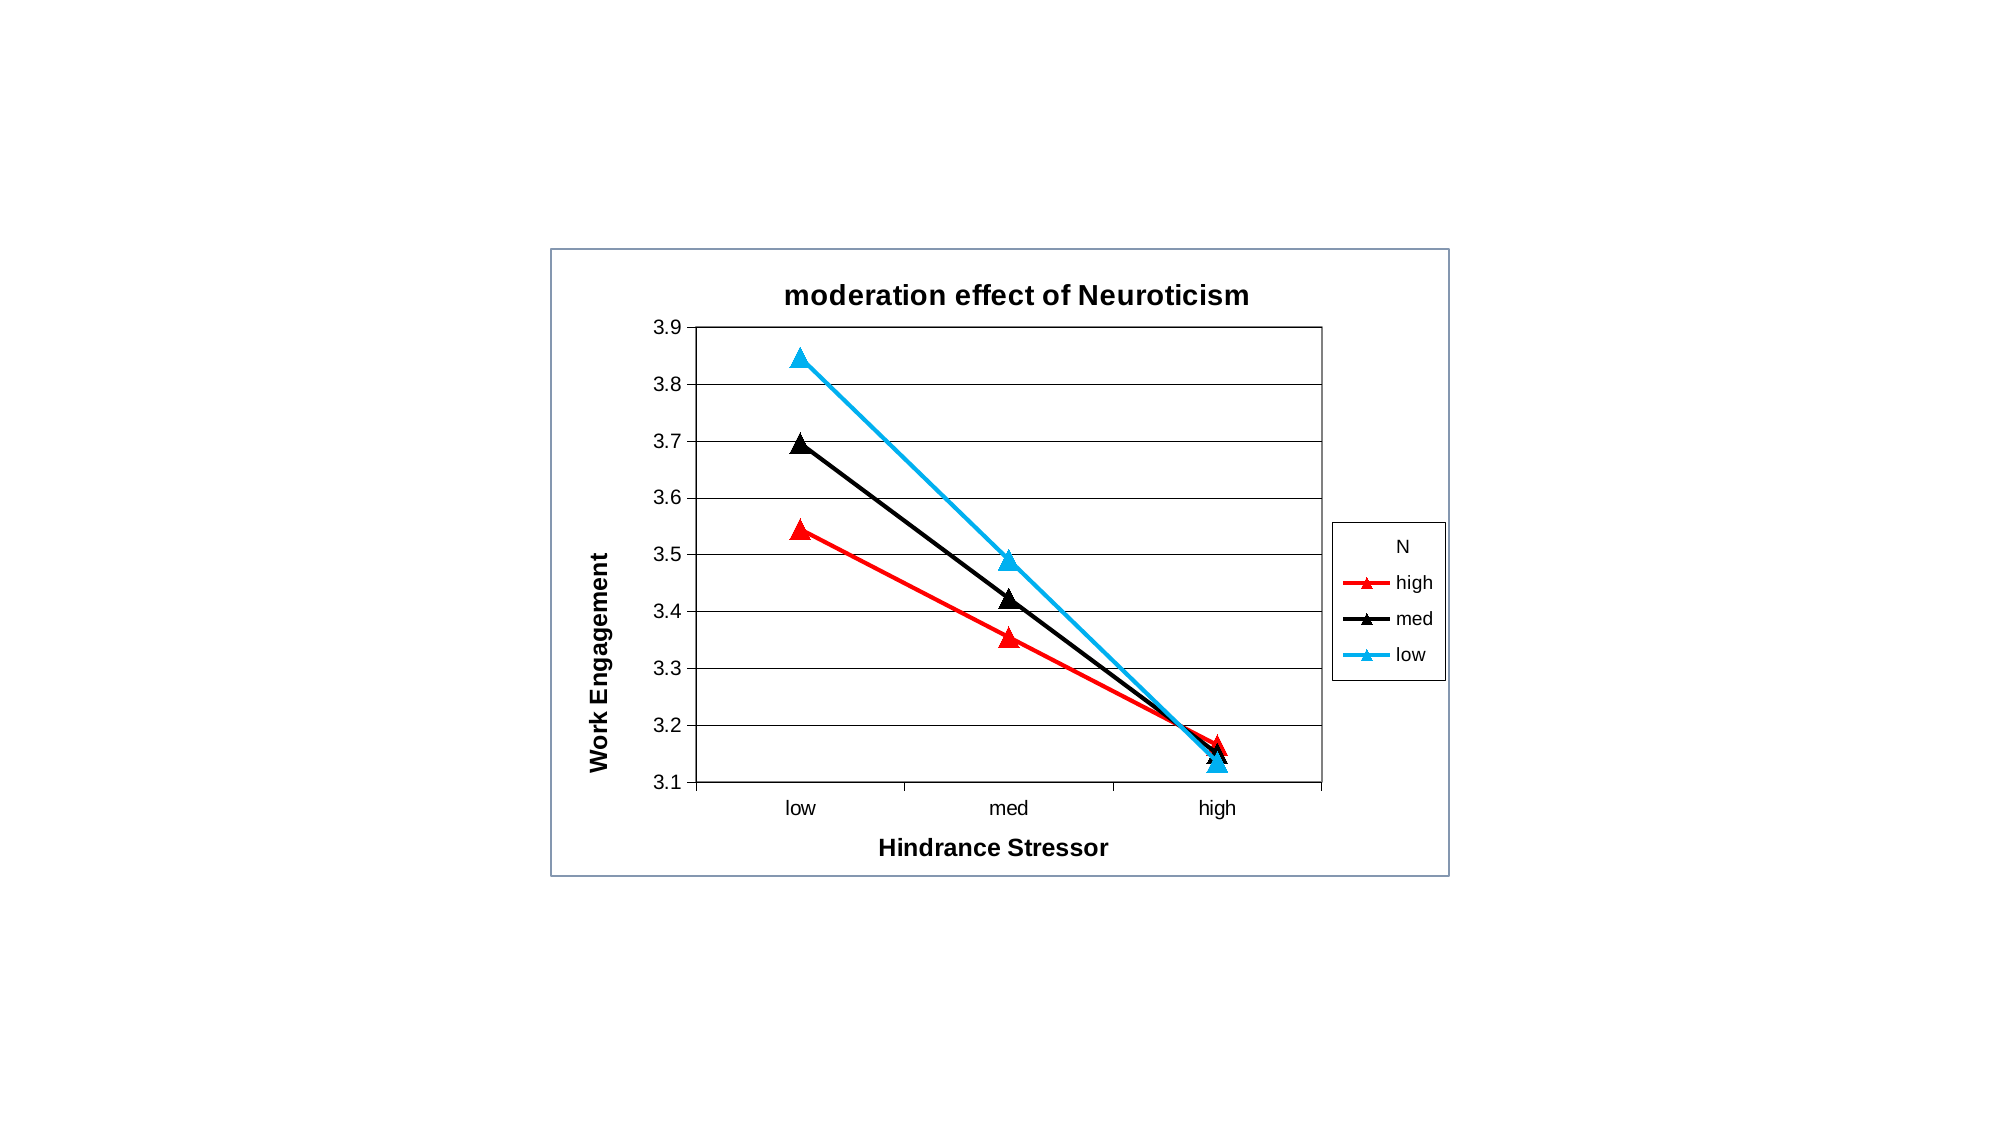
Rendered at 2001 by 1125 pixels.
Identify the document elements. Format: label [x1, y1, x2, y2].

chart [549, 247, 1450, 878]
